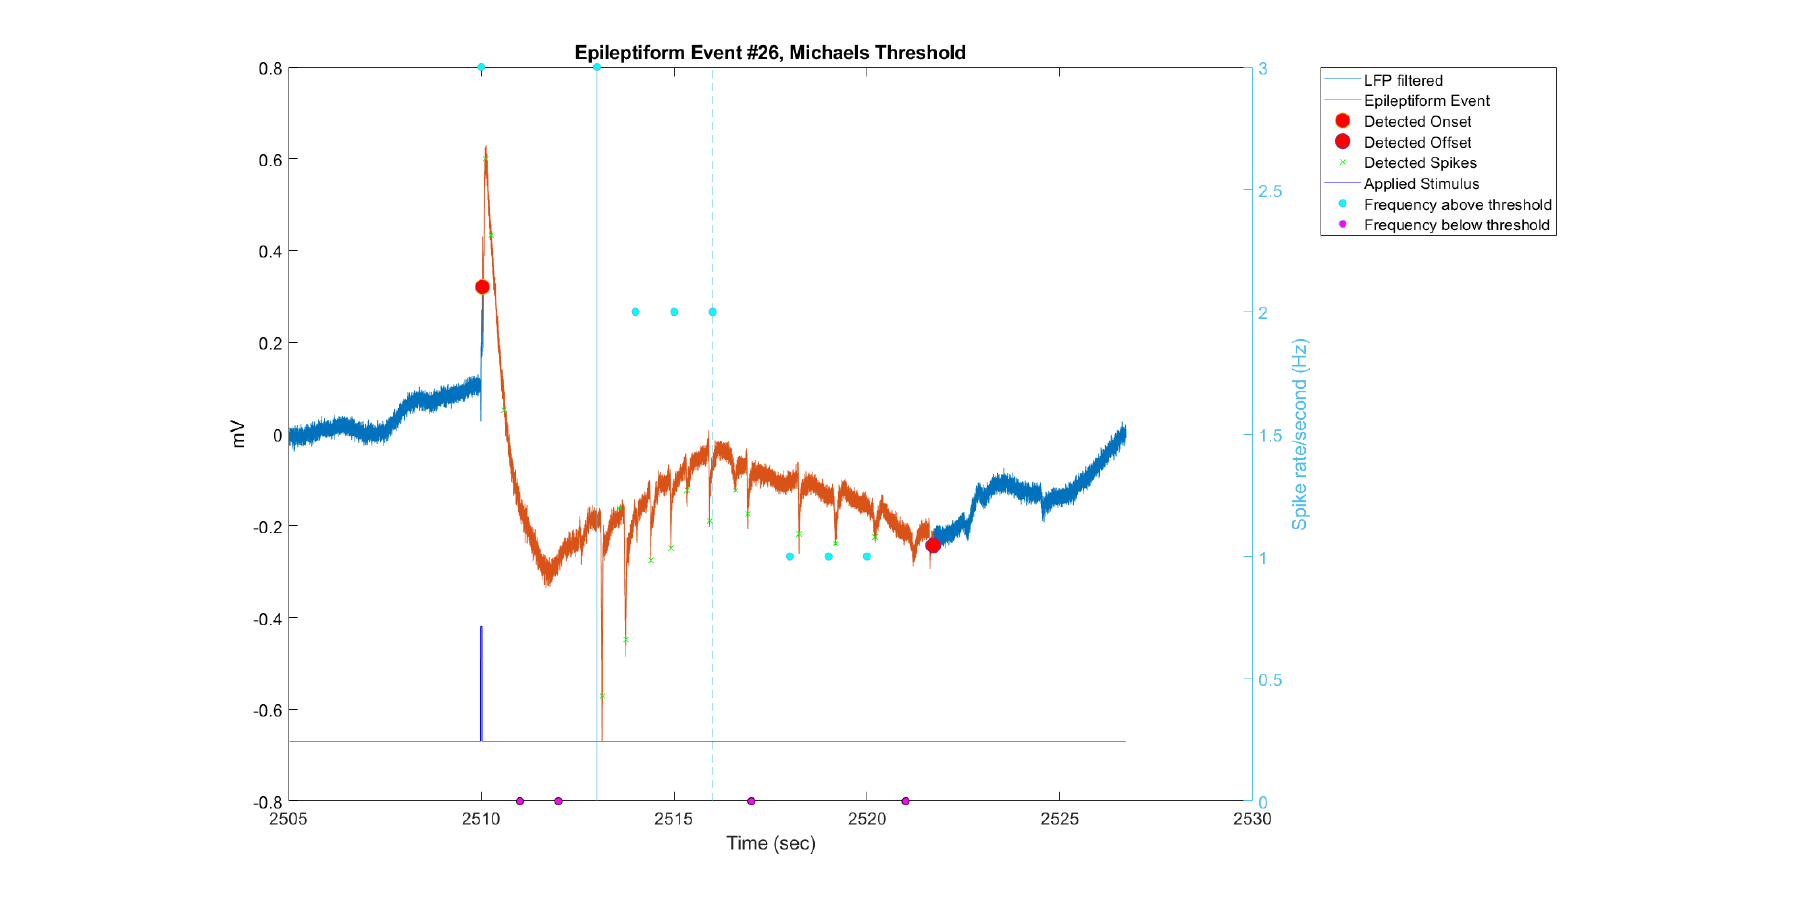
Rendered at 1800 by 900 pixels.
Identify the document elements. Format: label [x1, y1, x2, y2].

picture [126, 0, 1674, 900]
